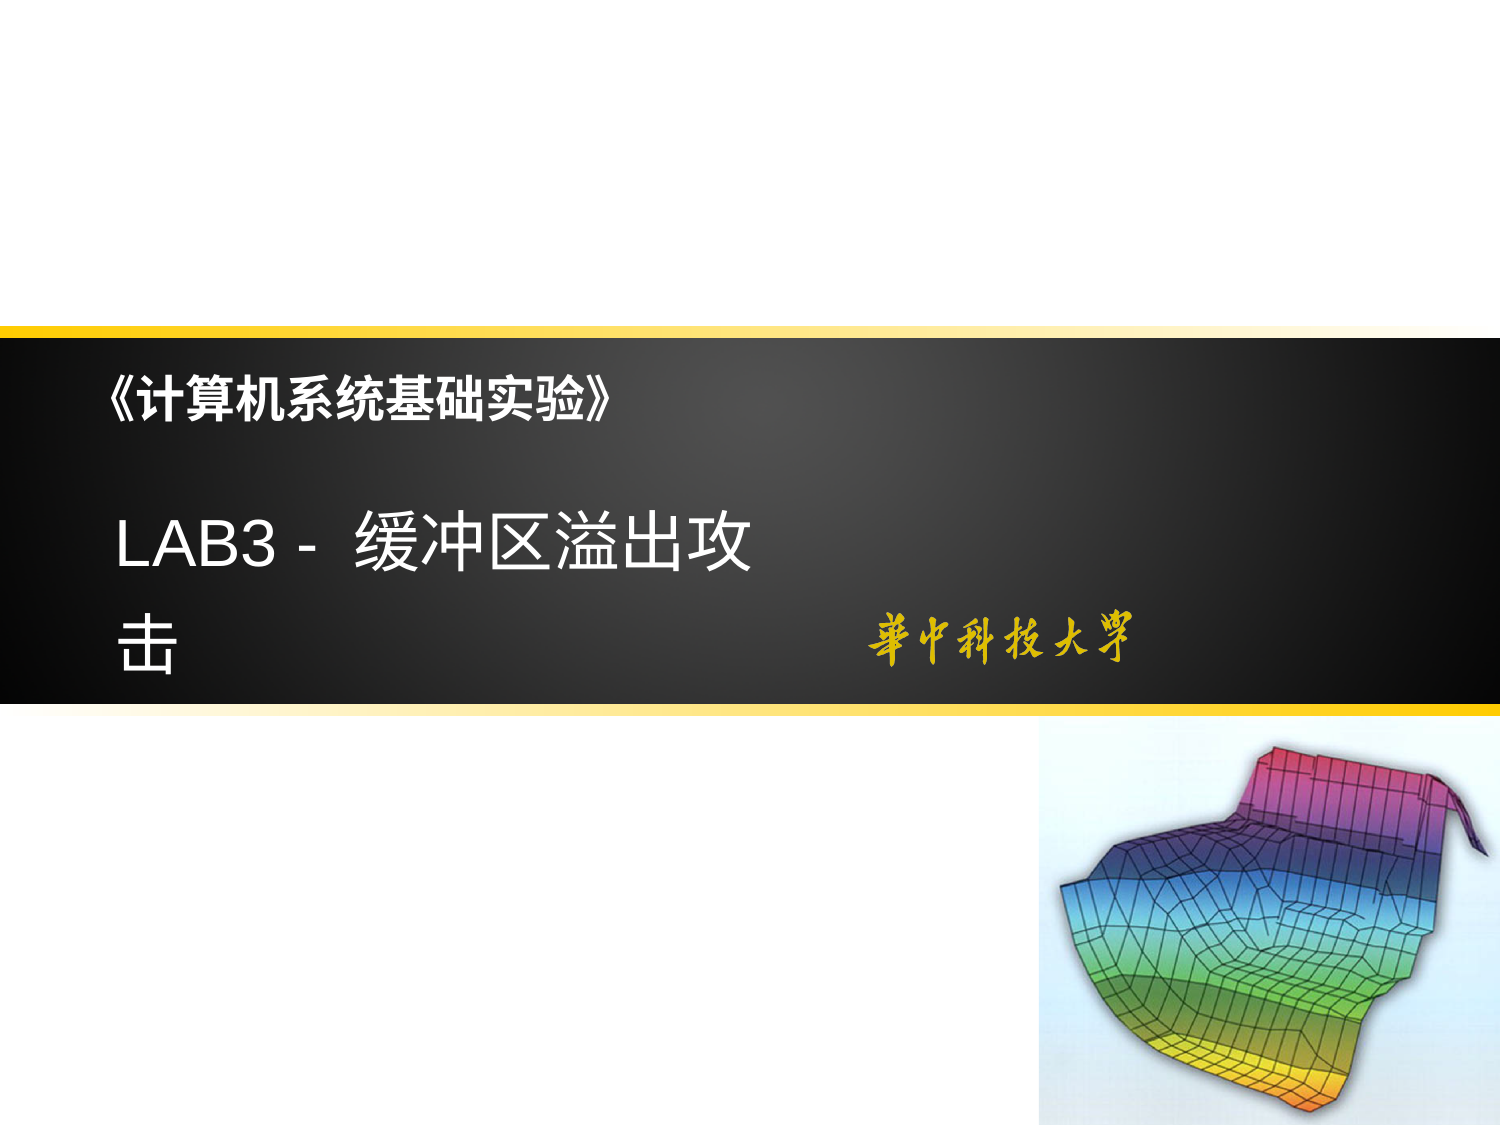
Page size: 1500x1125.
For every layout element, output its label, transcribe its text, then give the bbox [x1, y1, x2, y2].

text_box LAB3 - 缓冲区溢出攻击 [100, 467, 824, 551]
picture [1038, 715, 1500, 1125]
picture [0, 338, 1500, 704]
text_box 《计算机系统基础实验》 [41, 355, 712, 441]
